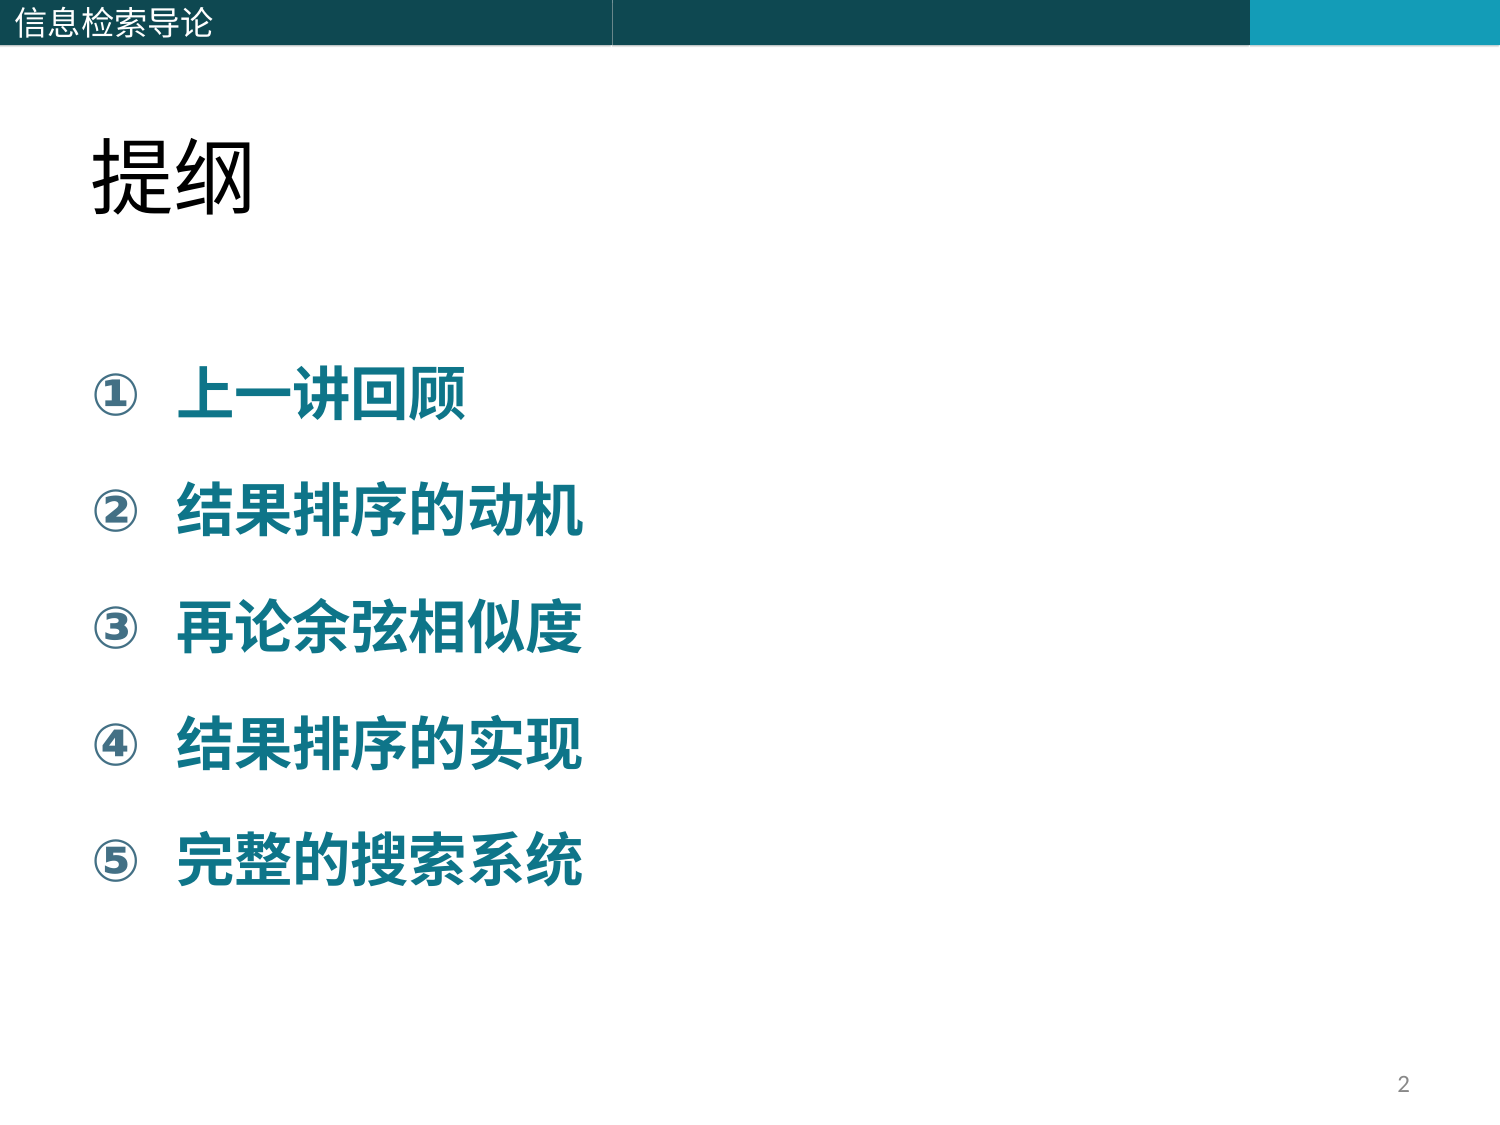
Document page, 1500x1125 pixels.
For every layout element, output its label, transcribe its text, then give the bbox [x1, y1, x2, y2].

title 提纲 [74, 44, 1426, 233]
slide_number 2 [1074, 1062, 1425, 1103]
list 上一讲回顾 结果排序的动机 再论余弦相似度 结果排序的实现 完整的搜索系统 [76, 314, 1424, 1024]
